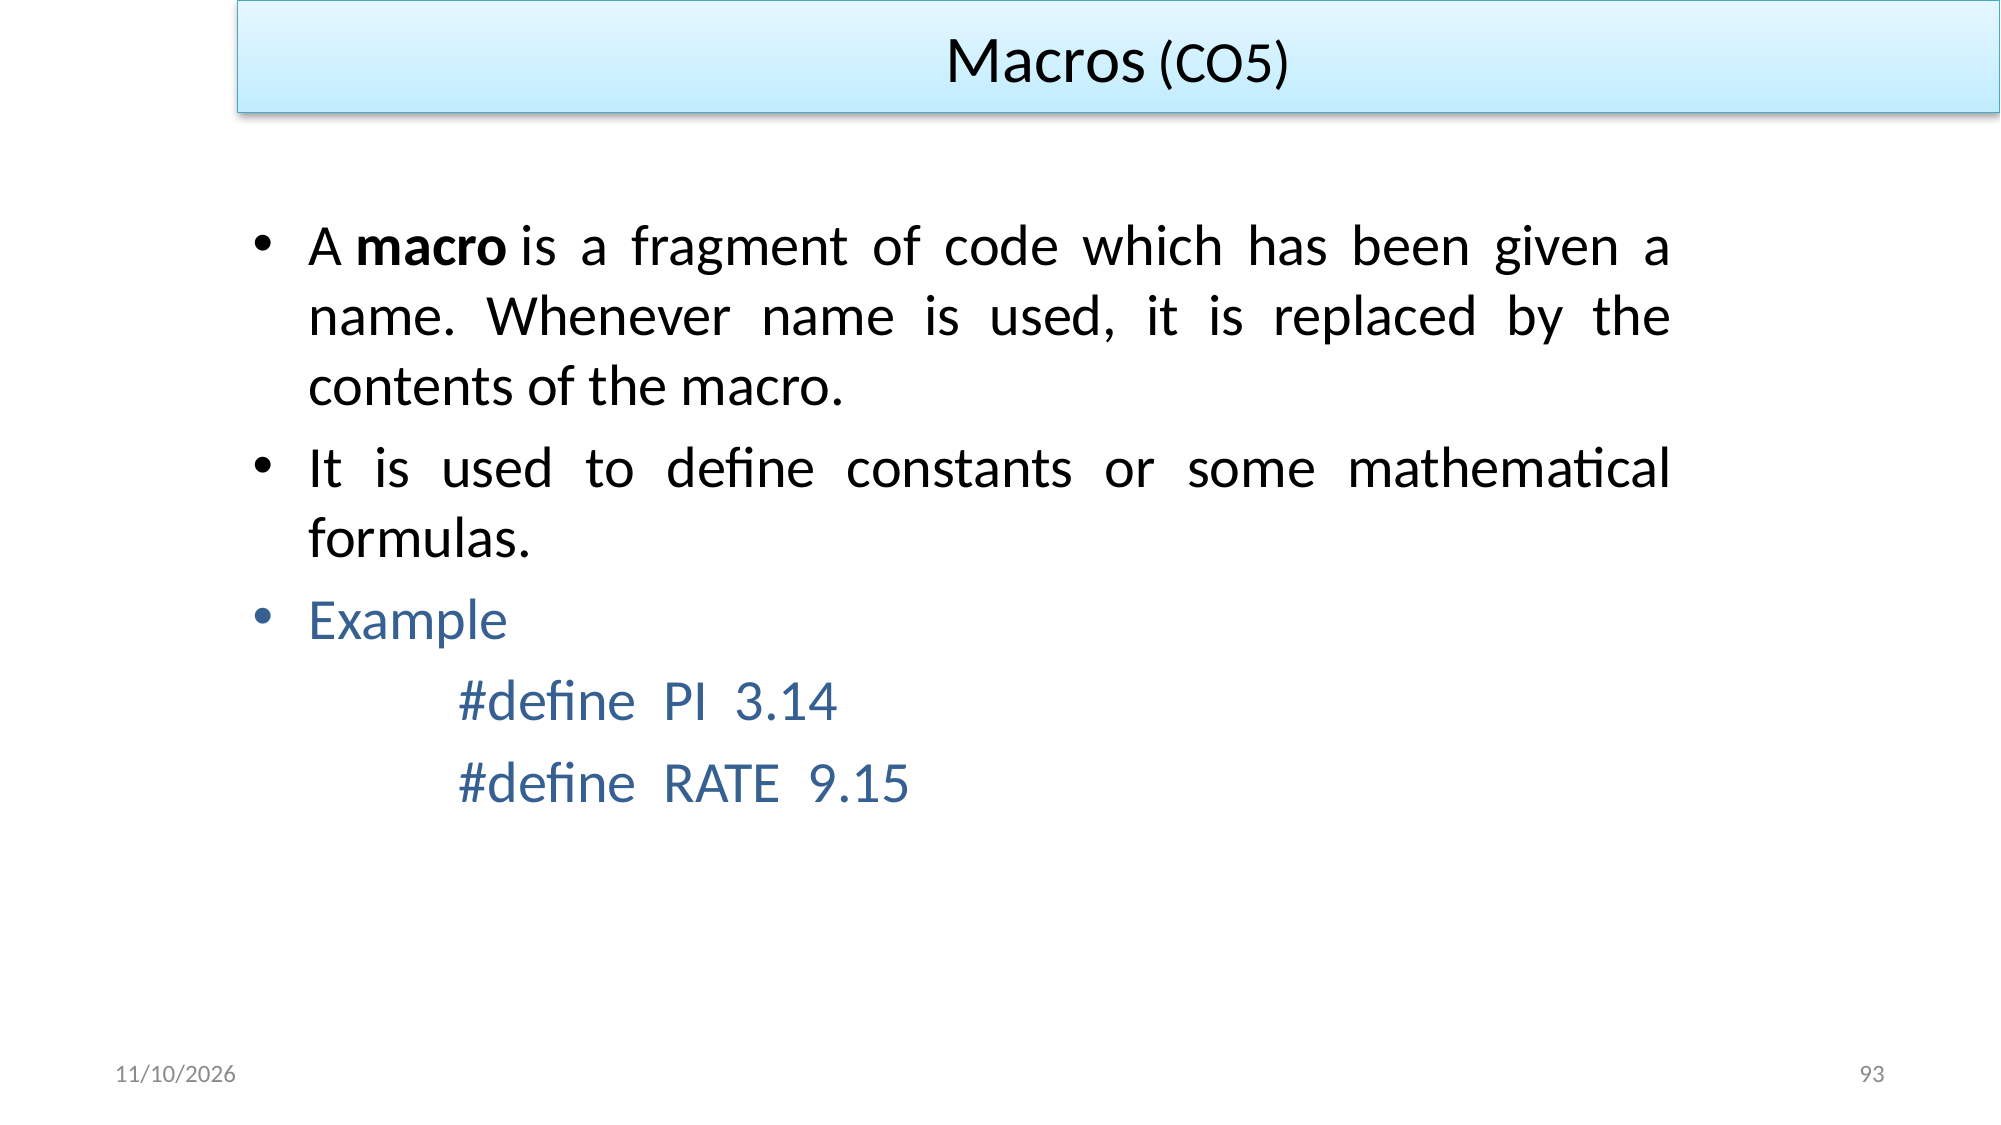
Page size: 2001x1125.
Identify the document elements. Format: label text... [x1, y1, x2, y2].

text_box Macros (CO5) [237, 0, 2000, 113]
slide_number 93 [1433, 1042, 1900, 1103]
list A macro is a fragment of code which has been given a name. Whenever name is used, it is replaced by the contents of the macro. It is used to define constants or some mathematical formulas. Example #define PI 3.14 #define RATE 9.15 [237, 200, 1688, 930]
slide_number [99, 1042, 567, 1103]
